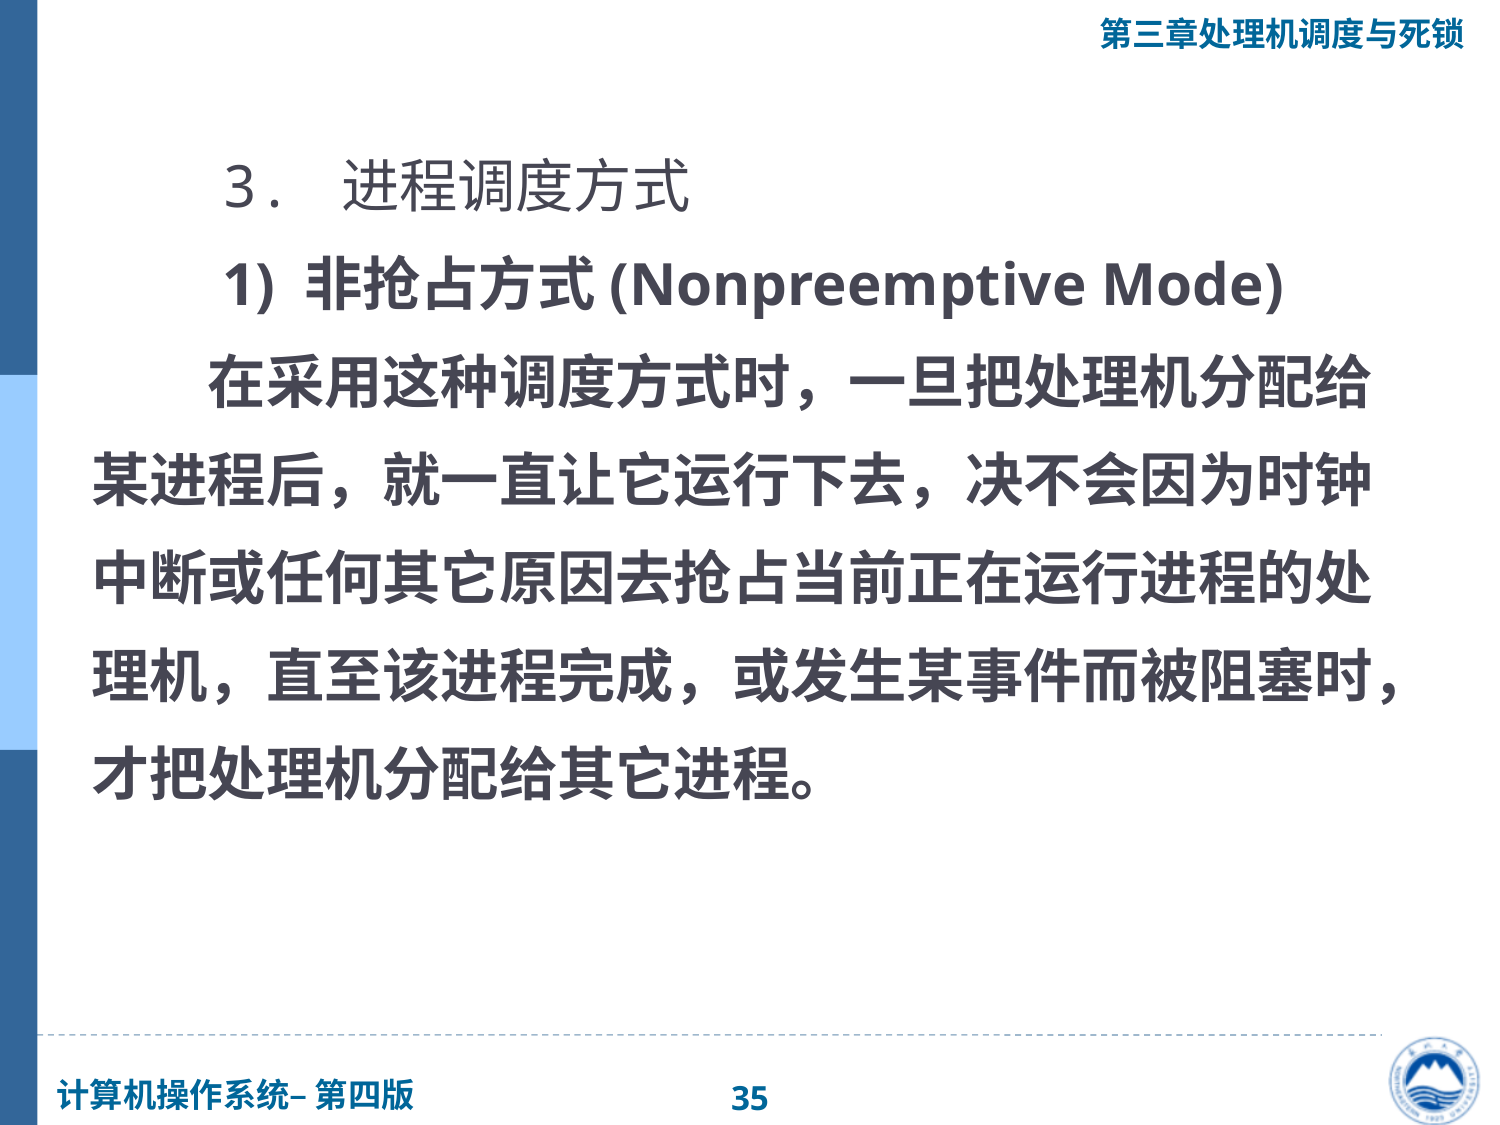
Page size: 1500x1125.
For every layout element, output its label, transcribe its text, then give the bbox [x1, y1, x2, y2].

text_box 3. 进程调度方式 1) 非抢占方式(Nonpreemptive Mode) 在采用这种调度方式时，一旦把处理机分配给某进程后，就一直让它运行下去，决不会因为时钟中断或任何其它原因去抢占当前正在运行进程的处理机，直至该进程完成，或发生某事件而被阻塞时，才把处理机分配给其它进程。 [76, 113, 1424, 1024]
picture [1382, 1033, 1482, 1125]
